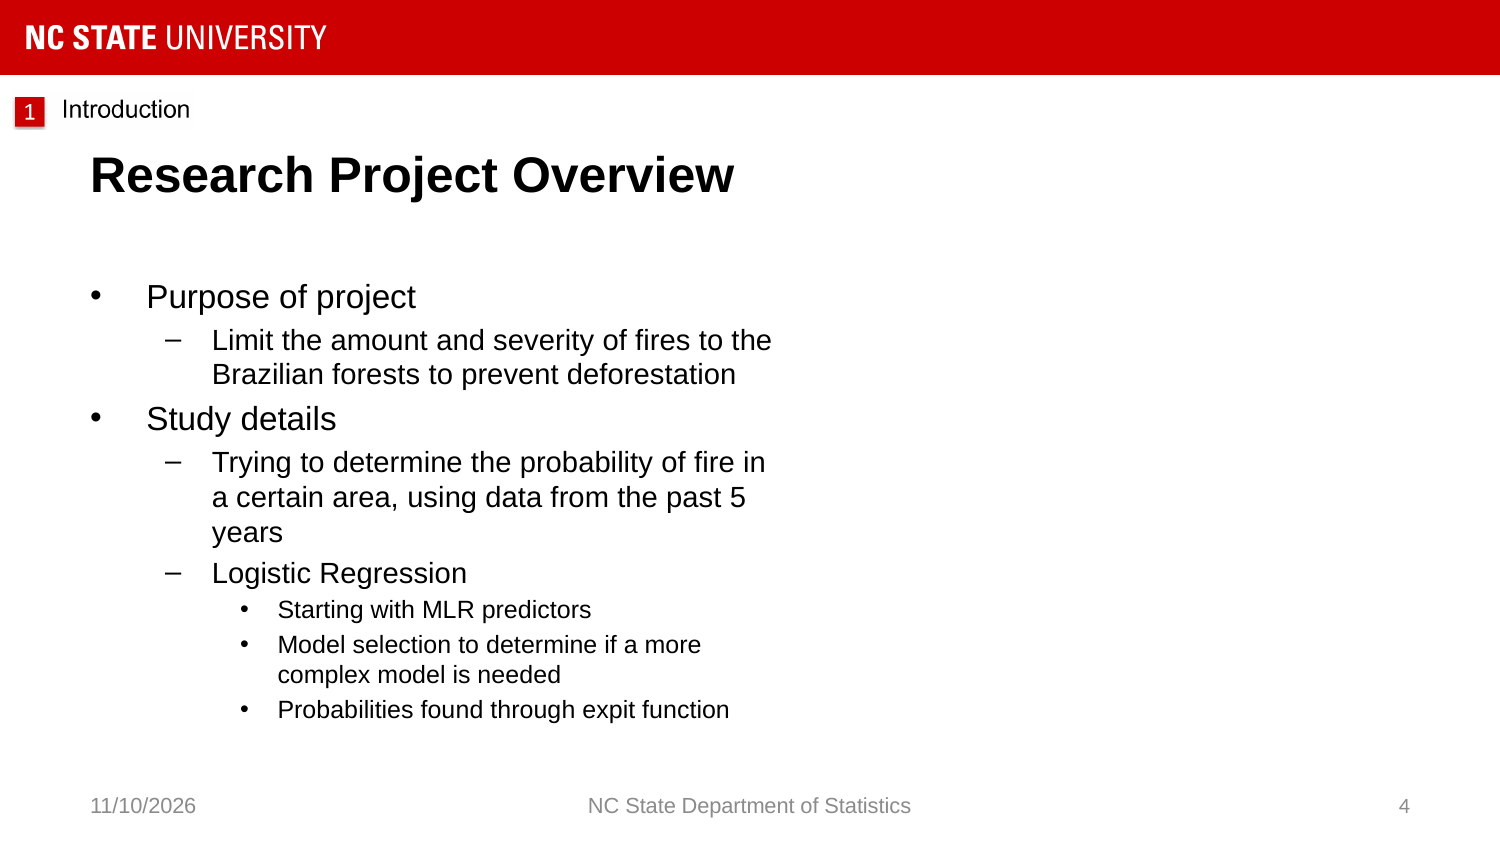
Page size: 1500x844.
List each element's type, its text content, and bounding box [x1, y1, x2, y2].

list Purpose of project Limit the amount and severity of fires to the Brazilian forests to prevent deforestation Study details Trying to determine the probability of fire in a certain area, using data from the past 5 years Logistic Regression Starting with MLR predictors Model selection to determine if a more complex model is needed Probabilities found through expit function [75, 267, 805, 754]
slide_number 4 [1074, 782, 1425, 827]
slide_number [75, 782, 425, 827]
footer NC State Department of Statistics [512, 782, 988, 827]
picture [12, 89, 194, 130]
picture [0, 0, 1500, 75]
title Research Project Overview [75, 106, 1425, 239]
